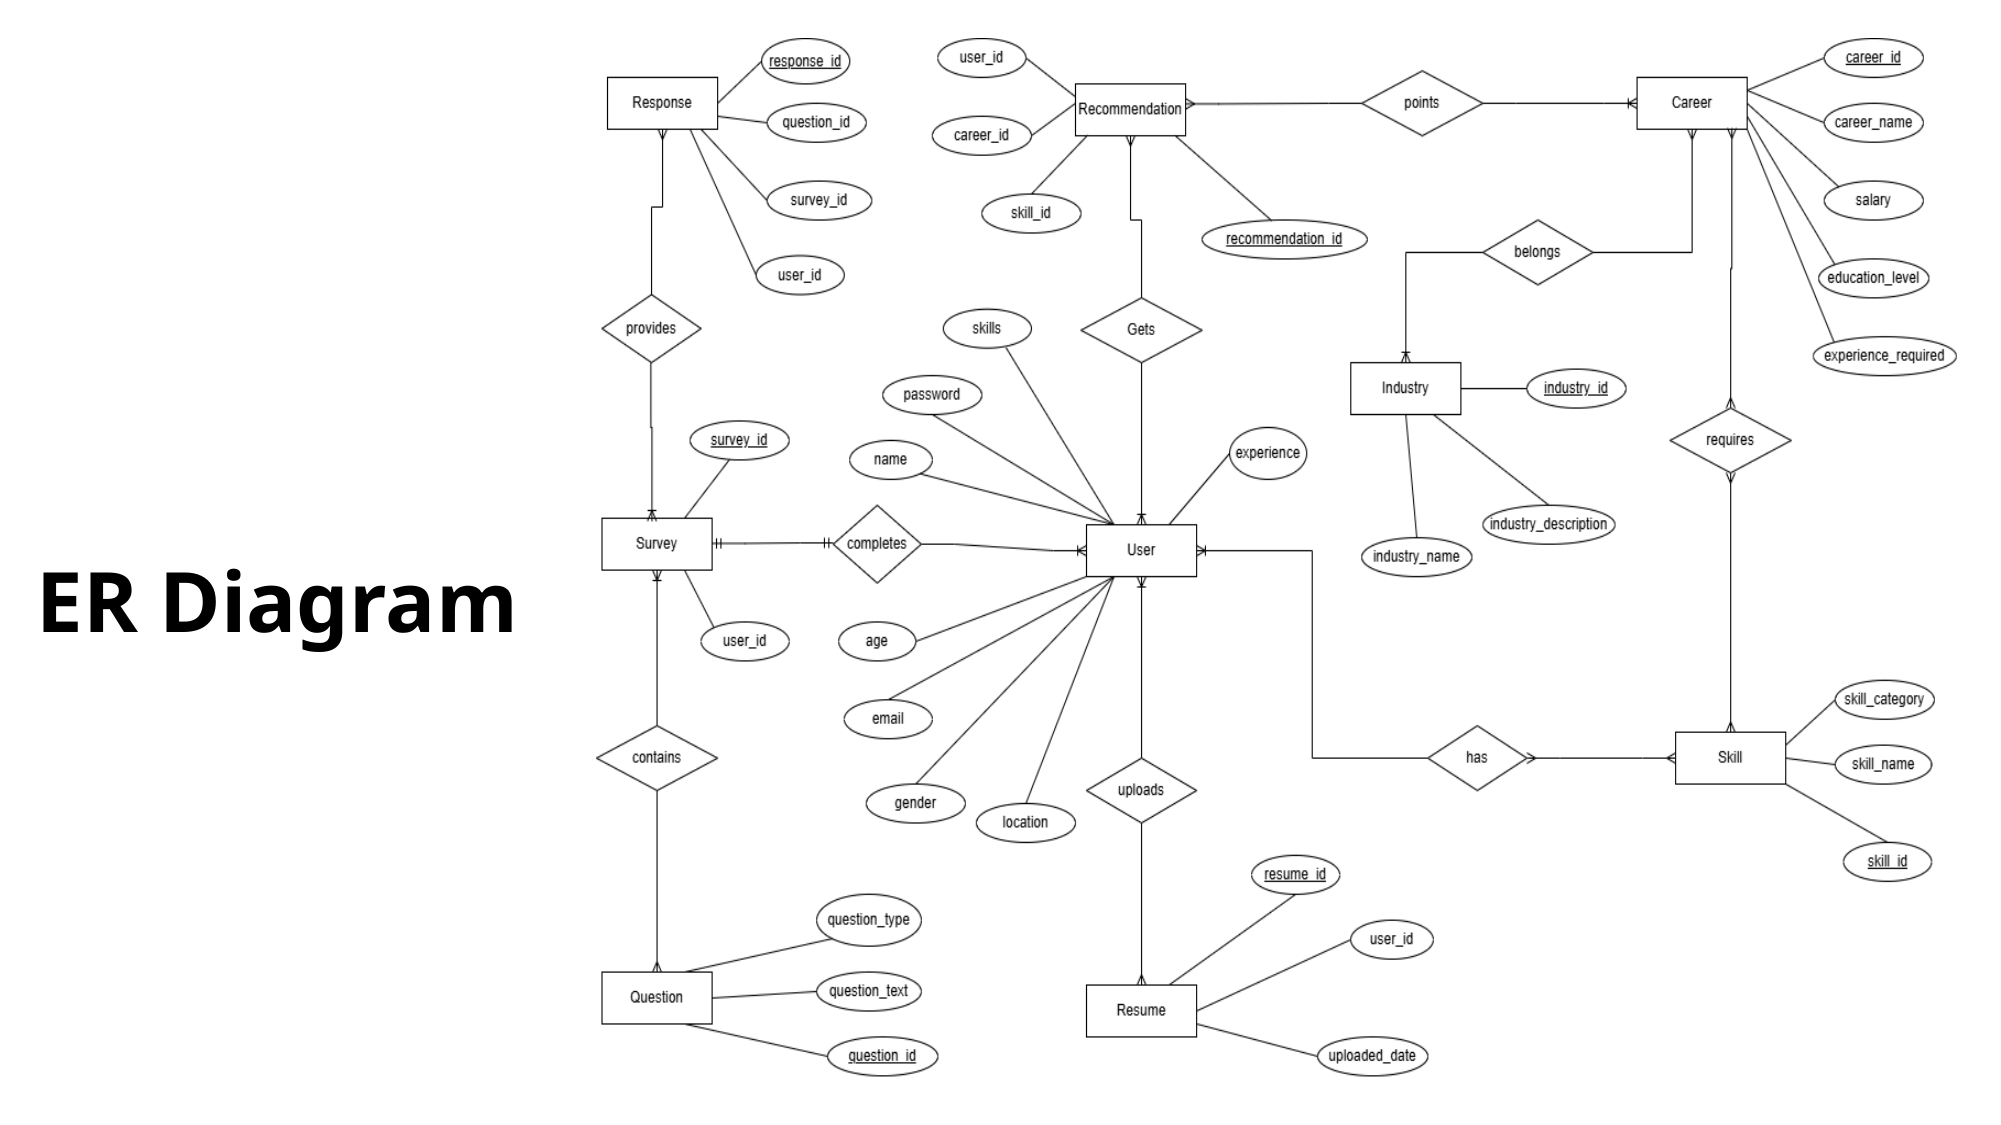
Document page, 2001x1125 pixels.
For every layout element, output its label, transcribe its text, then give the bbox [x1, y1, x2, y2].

picture [596, 38, 1957, 1087]
text_box ER Diagram [21, 541, 533, 657]
